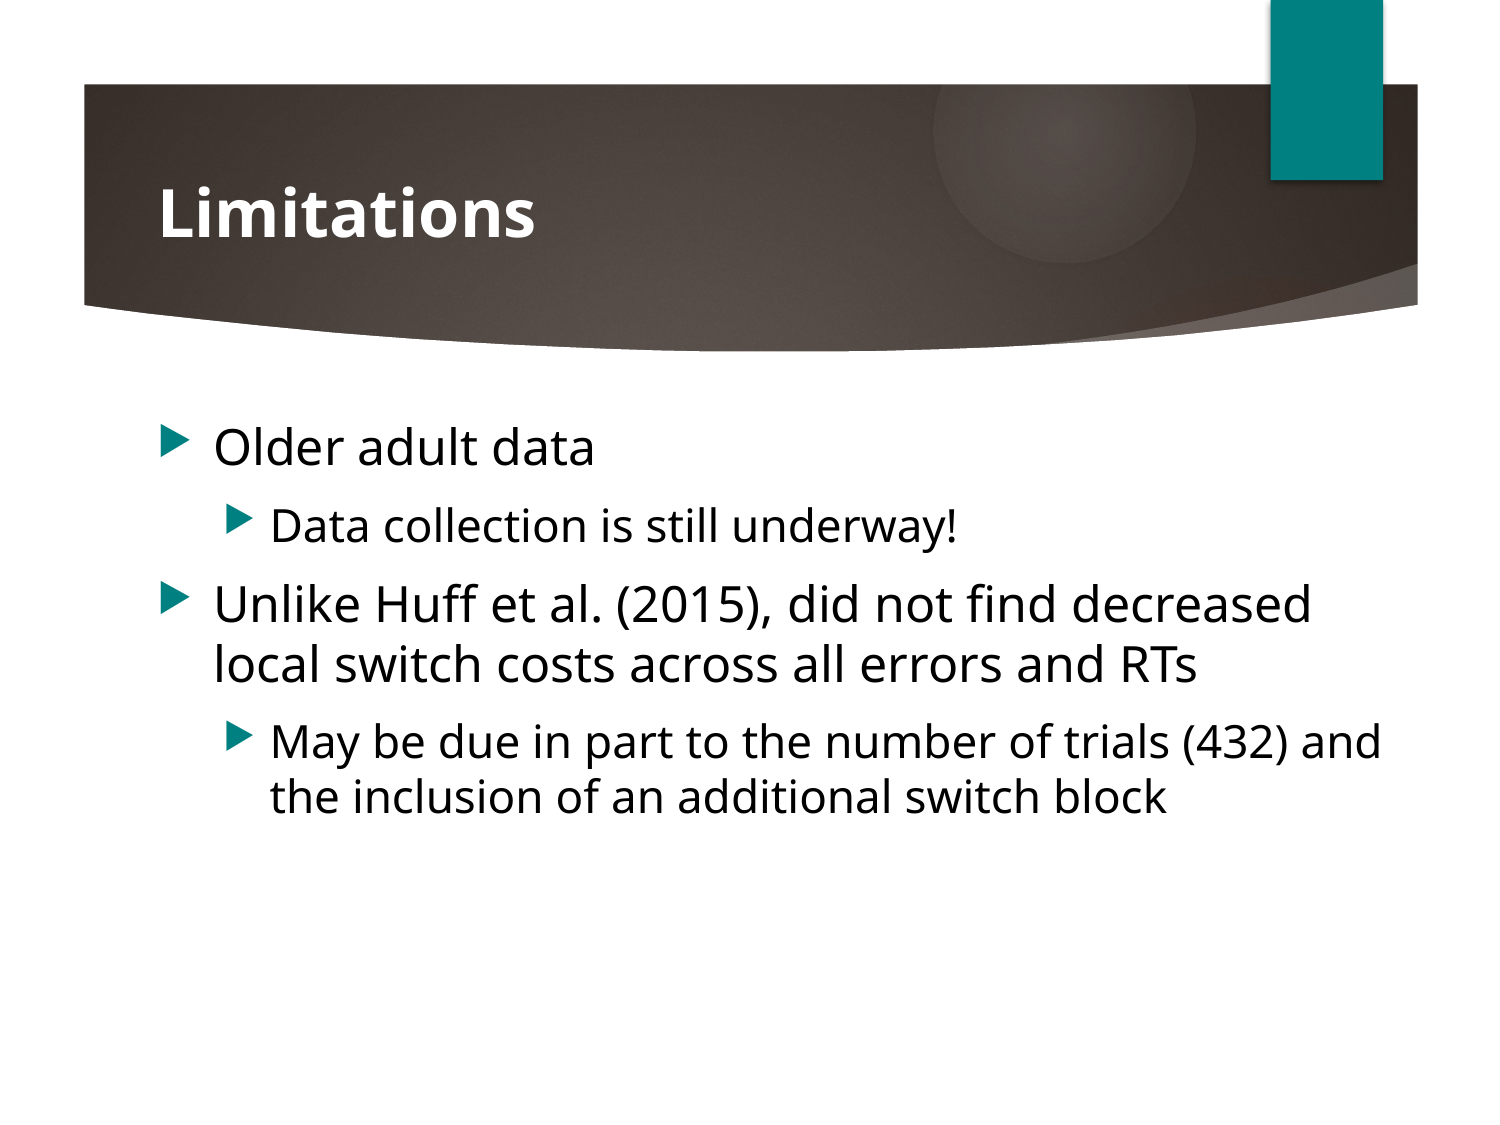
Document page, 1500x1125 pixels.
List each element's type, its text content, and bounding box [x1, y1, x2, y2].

list Older adult data Data collection is still underway! Unlike Huff et al. (2015), did not find decreased local switch costs across all errors and RTs May be due in part to the number of trials (432) and the inclusion of an additional switch block [142, 408, 1423, 988]
title Limitations [142, 152, 1183, 269]
